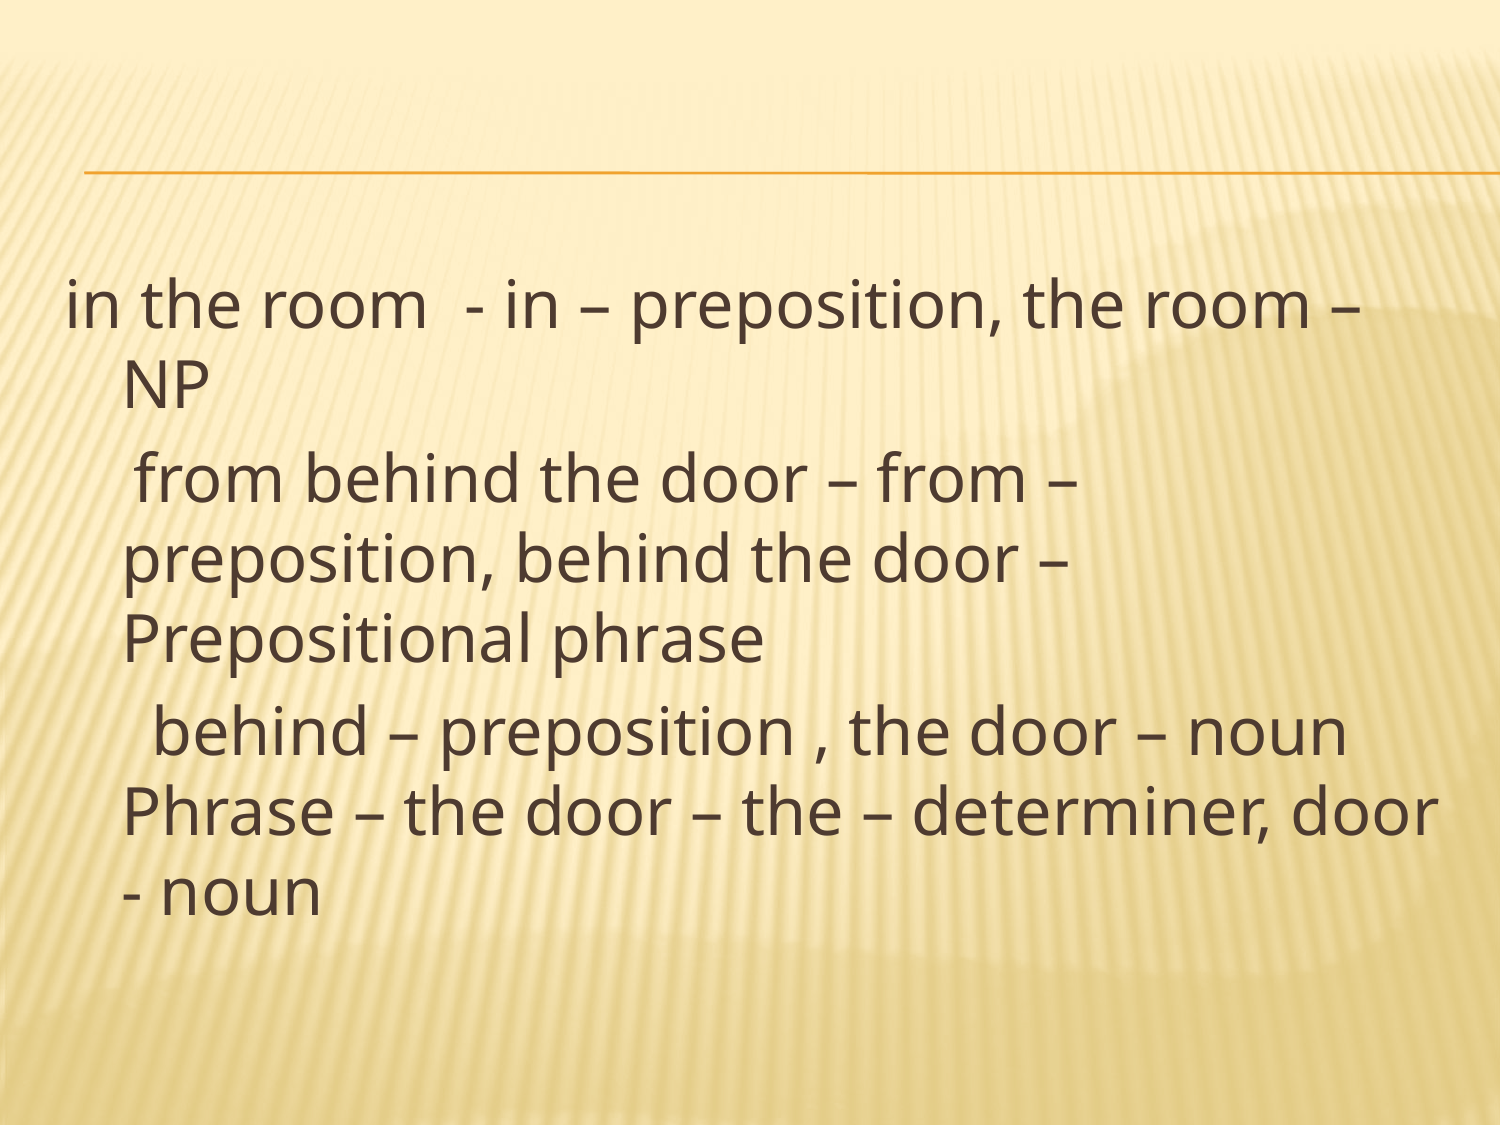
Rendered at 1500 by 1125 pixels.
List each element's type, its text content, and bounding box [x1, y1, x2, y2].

list in the room - in – preposition, the room – NP from behind the door – from – preposition, behind the door – Prepositional phrase behind – preposition , the door – noun Phrase – the door – the – determiner, door - noun [50, 254, 1475, 998]
